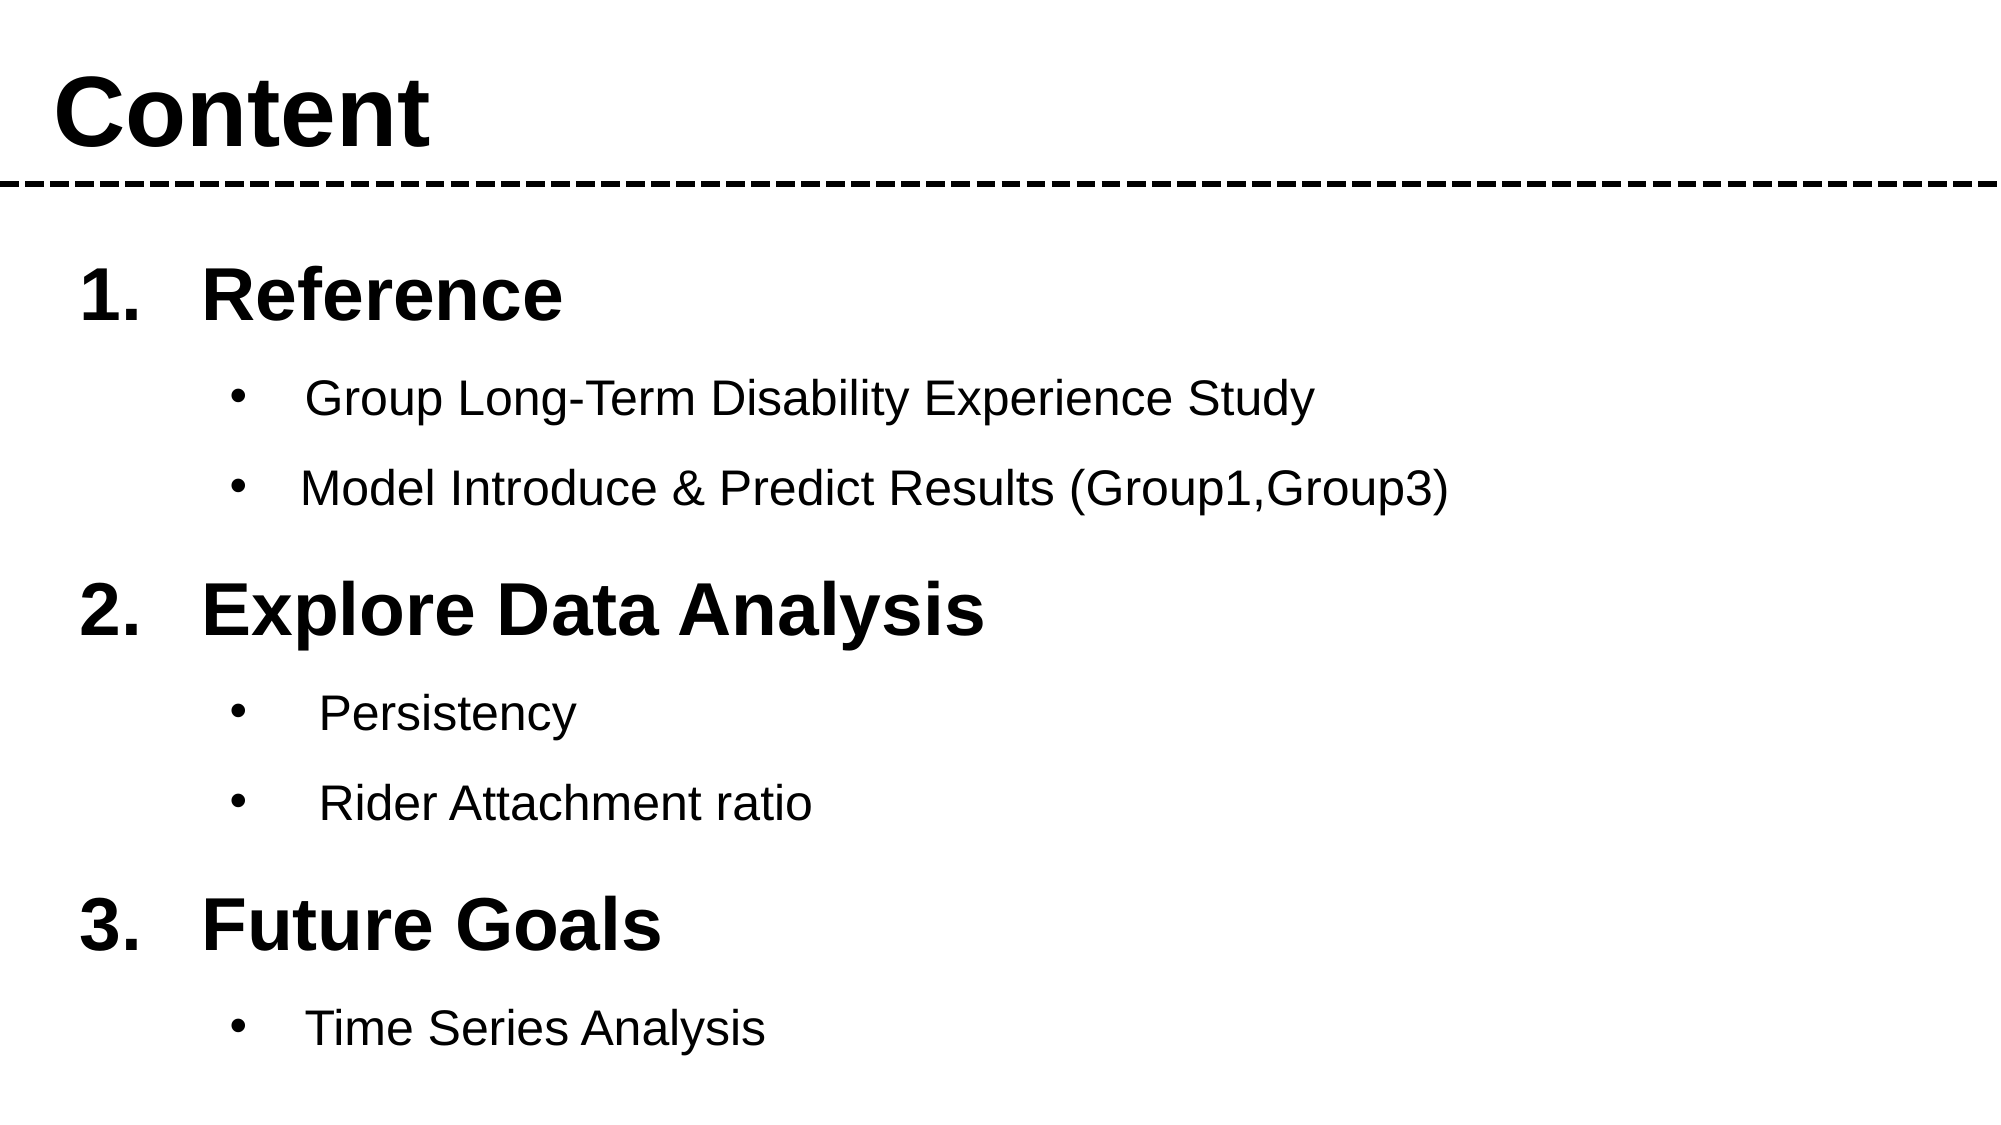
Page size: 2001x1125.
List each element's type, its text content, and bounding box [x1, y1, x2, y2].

text_box Content [38, 38, 446, 174]
text_box Reference Group Long-Term Disability Experience Study Model Introduce & Predict Results (Group1,Group3) Explore Data Analysis Persistency Rider Attachment ratio Future Goals Time Series Analysis [64, 192, 1466, 1063]
